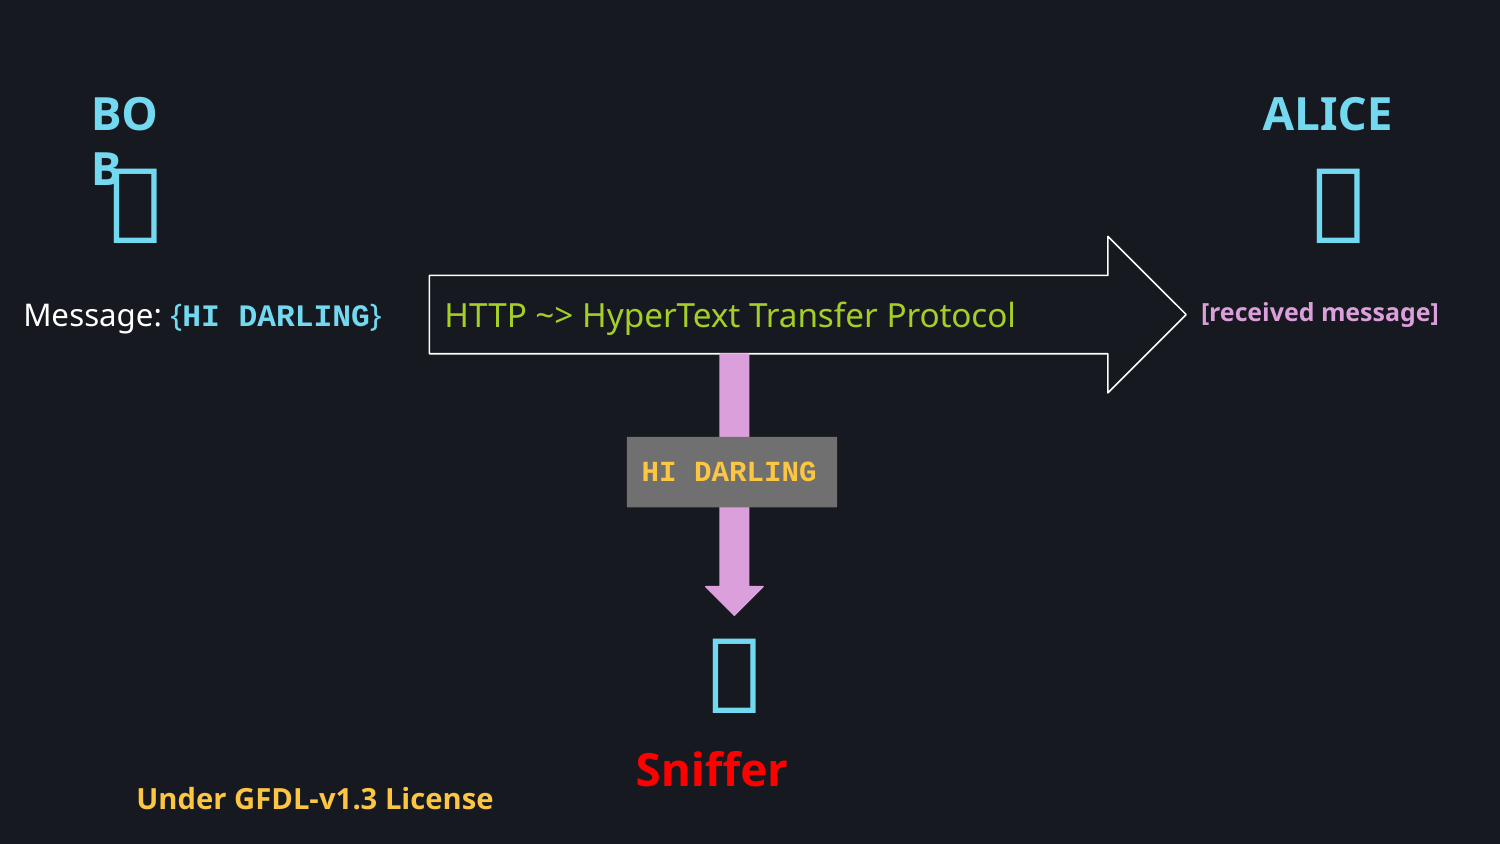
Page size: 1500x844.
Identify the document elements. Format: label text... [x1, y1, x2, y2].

text_box Message: {HI DARLING} [8, 280, 429, 348]
text_box [429, 350, 1151, 393]
text_box 👩 [1241, 123, 1437, 279]
text_box 👿 [650, 594, 819, 726]
text_box [429, 236, 1151, 279]
text_box HTTP ~> HyperText Transfer Protocol [429, 279, 1171, 350]
text_box BOB [75, 69, 196, 210]
text_box 👨 [55, 123, 216, 279]
text_box [received message] [1186, 281, 1492, 342]
text_box [1171, 299, 1186, 330]
text_box [705, 508, 764, 616]
text_box Sniffer [620, 726, 849, 812]
text_box HI DARLING [626, 436, 838, 508]
text_box [720, 354, 749, 436]
text_box ALICE [1247, 69, 1416, 155]
